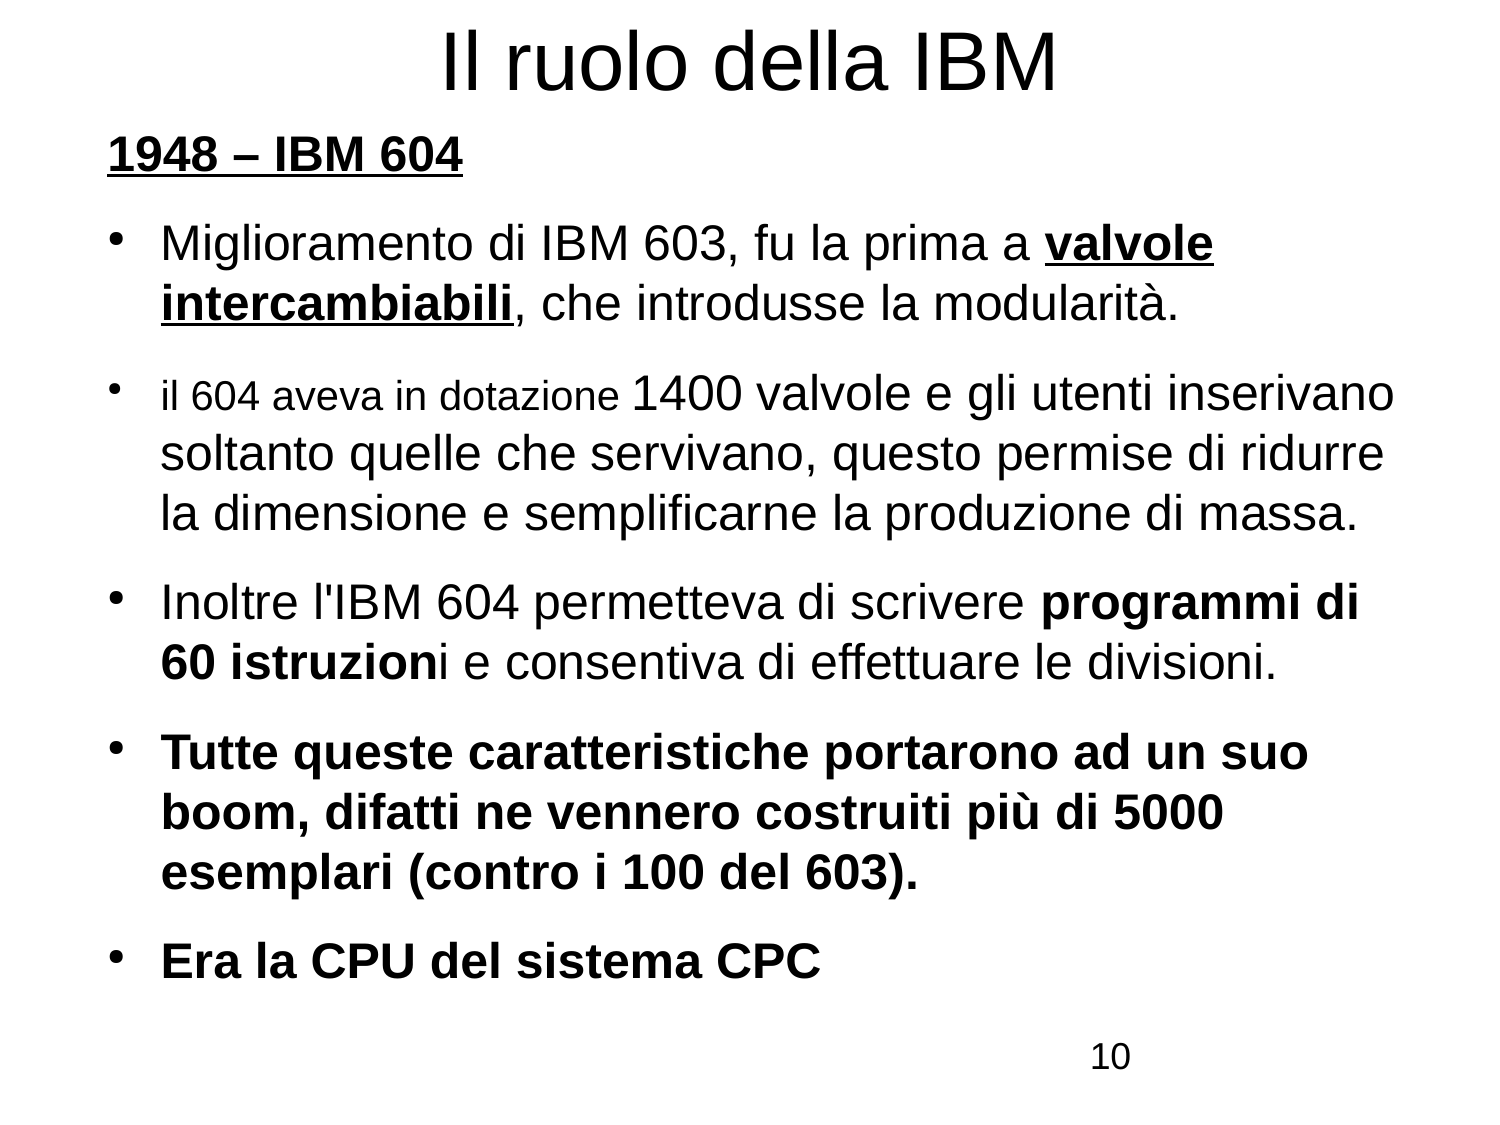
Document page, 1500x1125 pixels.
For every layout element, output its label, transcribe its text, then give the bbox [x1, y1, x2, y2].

slide_number 10 [1074, 1024, 1425, 1103]
title Il ruolo della IBM [75, 0, 1425, 79]
list 1948 – IBM 604 Miglioramento di IBM 603, fu la prima a valvole intercambiabili, che introdusse la modularità. il 604 aveva in dotazione 1400 valvole e gli utenti inserivano soltanto quelle che servivano, questo permise di ridurre la dimensione e semplificarne la produzione di massa. Inoltre l'IBM 604 permetteva di scrivere programmi di 60 istruzioni e consentiva di effettuare le divisioni. Tutte queste caratteristiche portarono ad un suo boom, difatti ne vennero costruiti più di 5000 esemplari (contro i 100 del 603). Era la CPU del sistema CPC [75, 113, 1425, 1005]
